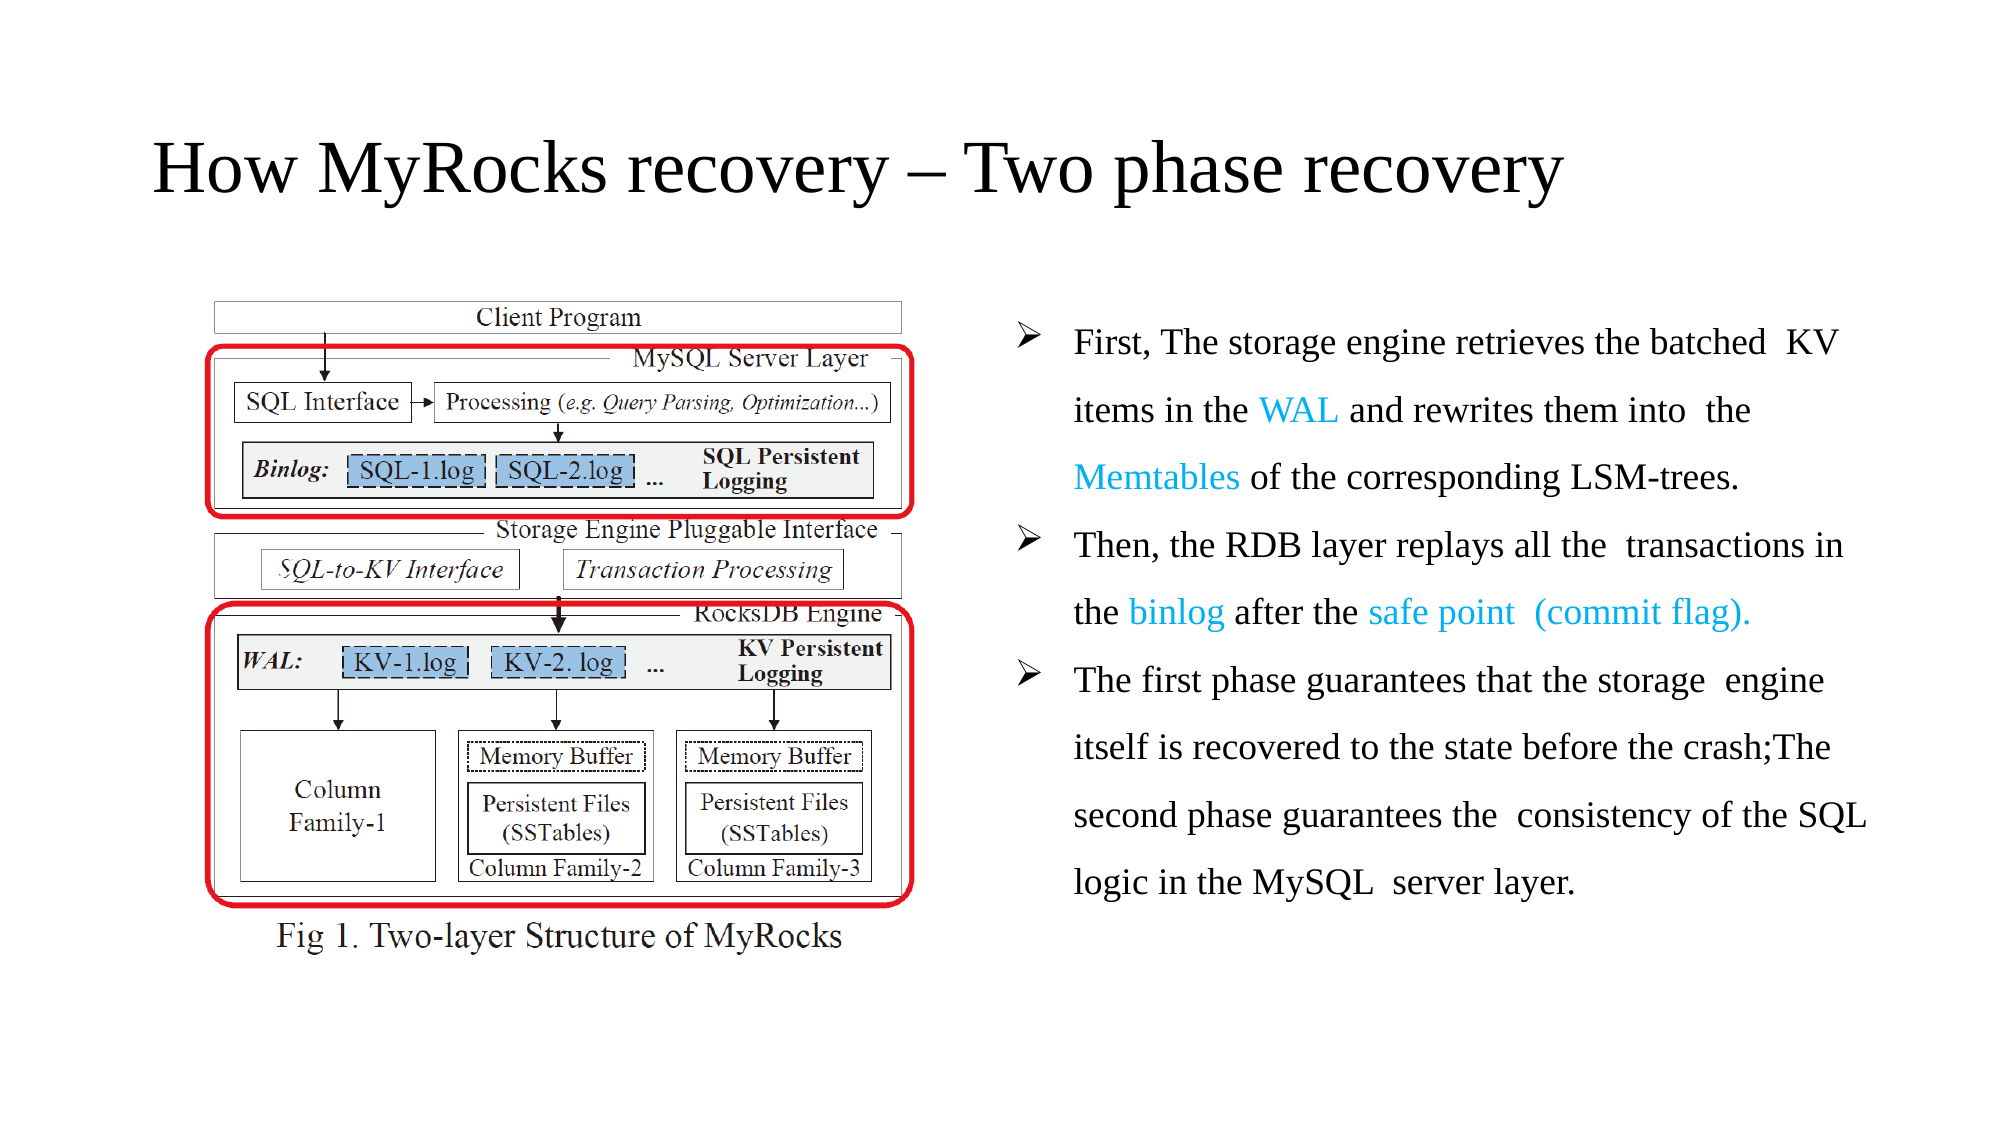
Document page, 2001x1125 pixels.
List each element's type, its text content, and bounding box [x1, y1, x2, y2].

picture [197, 287, 927, 963]
text_box First, The storage engine retrieves the batched KV items in the WAL and rewrites them into the Memtables of the corresponding LSM-trees. Then, the RDB layer replays all the transactions in the binlog after the safe point (commit flag). The first phase guarantees that the storage engine itself is recovered to the state before the crash;The second phase guarantees the consistency of the SQL logic in the MySQL server layer. [999, 287, 1900, 1045]
title How MyRocks recovery – Two phase recovery [137, 59, 1863, 278]
